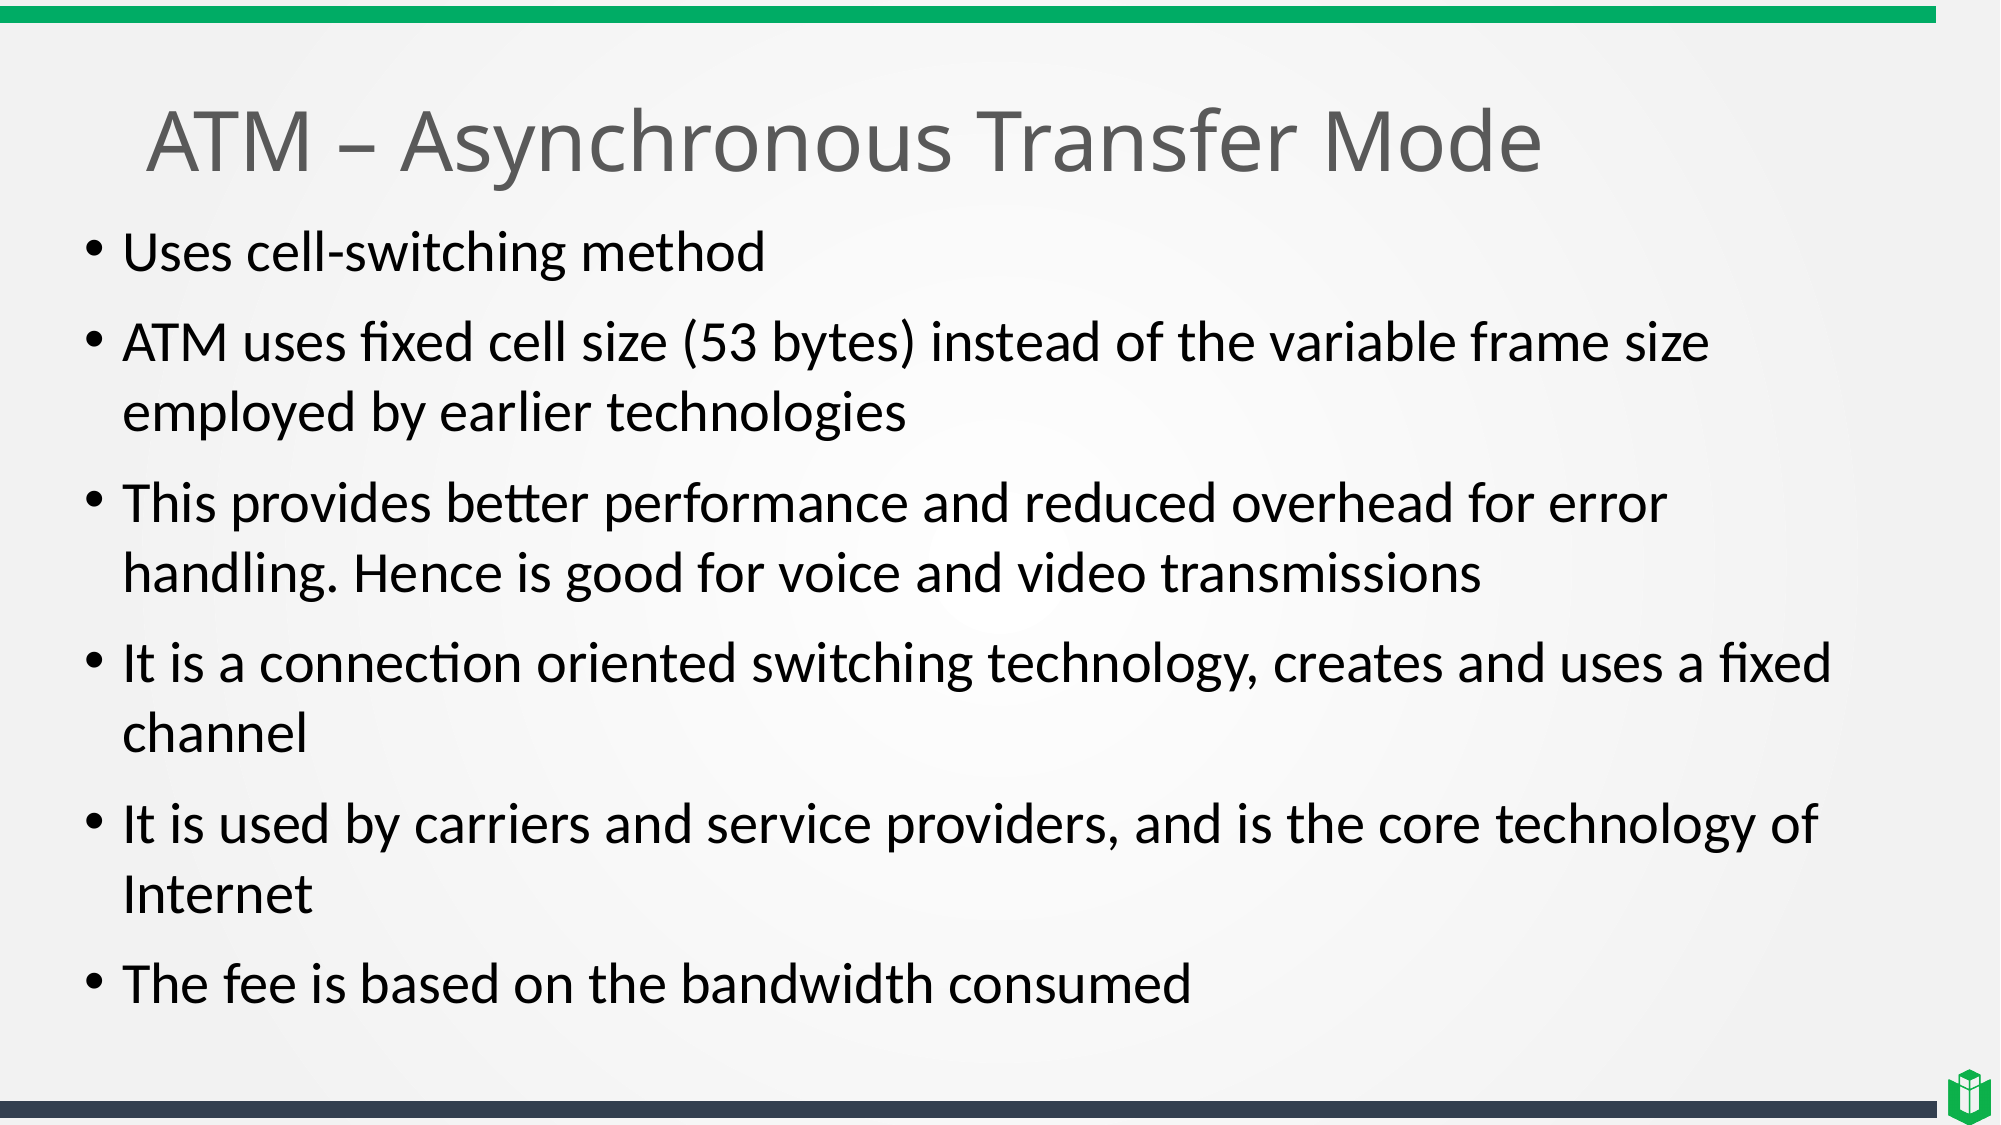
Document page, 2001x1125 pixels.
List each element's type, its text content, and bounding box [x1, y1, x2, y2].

list Uses cell-switching method ATM uses fixed cell size (53 bytes) instead of the variable frame size employed by earlier technologies This provides better performance and reduced overhead for error handling. Hence is good for voice and video transmissions It is a connection oriented switching technology, creates and uses a fixed channel It is used by carriers and service providers, and is the core technology of Internet The fee is based on the bandwidth consumed [69, 205, 1870, 1056]
picture [1945, 1068, 1992, 1125]
title ATM – Asynchronous Transfer Mode [131, 84, 1886, 206]
